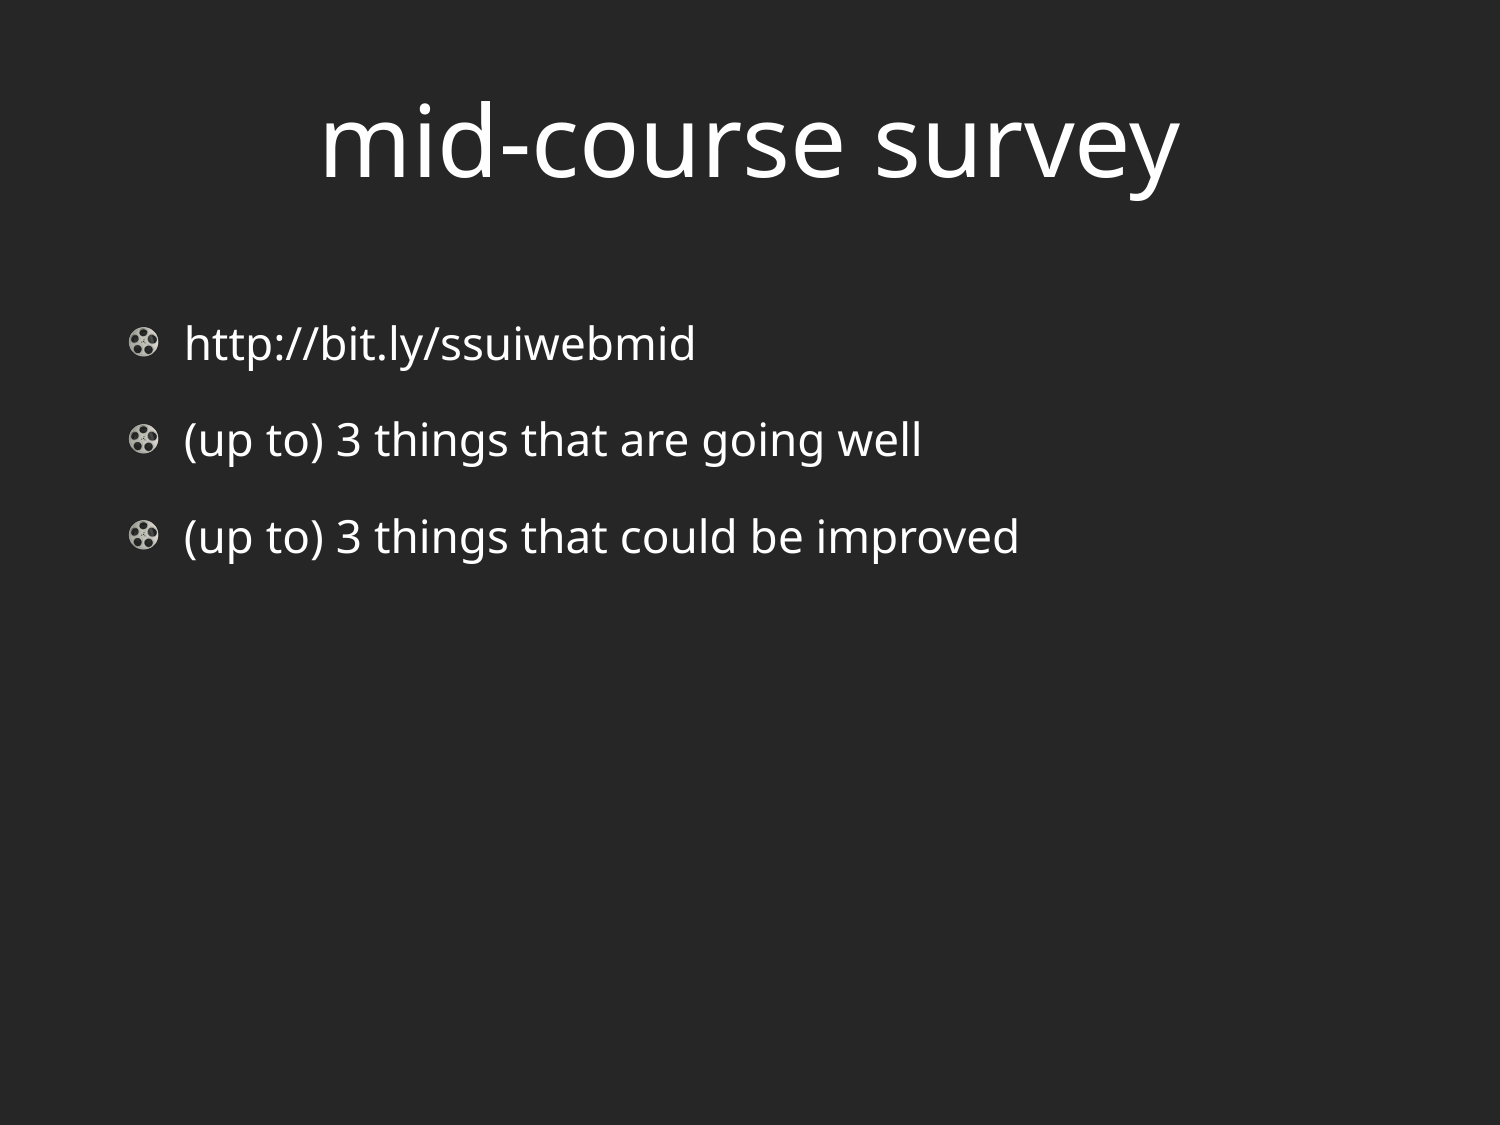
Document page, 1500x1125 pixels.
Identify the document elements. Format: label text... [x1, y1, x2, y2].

picture [127, 325, 160, 358]
picture [127, 422, 160, 455]
title mid-course survey [112, 19, 1388, 255]
picture [127, 518, 160, 551]
list http://bit.ly/ssuiwebmid (up to) 3 things that are going well (up to) 3 things that could be improved [112, 306, 1388, 1005]
